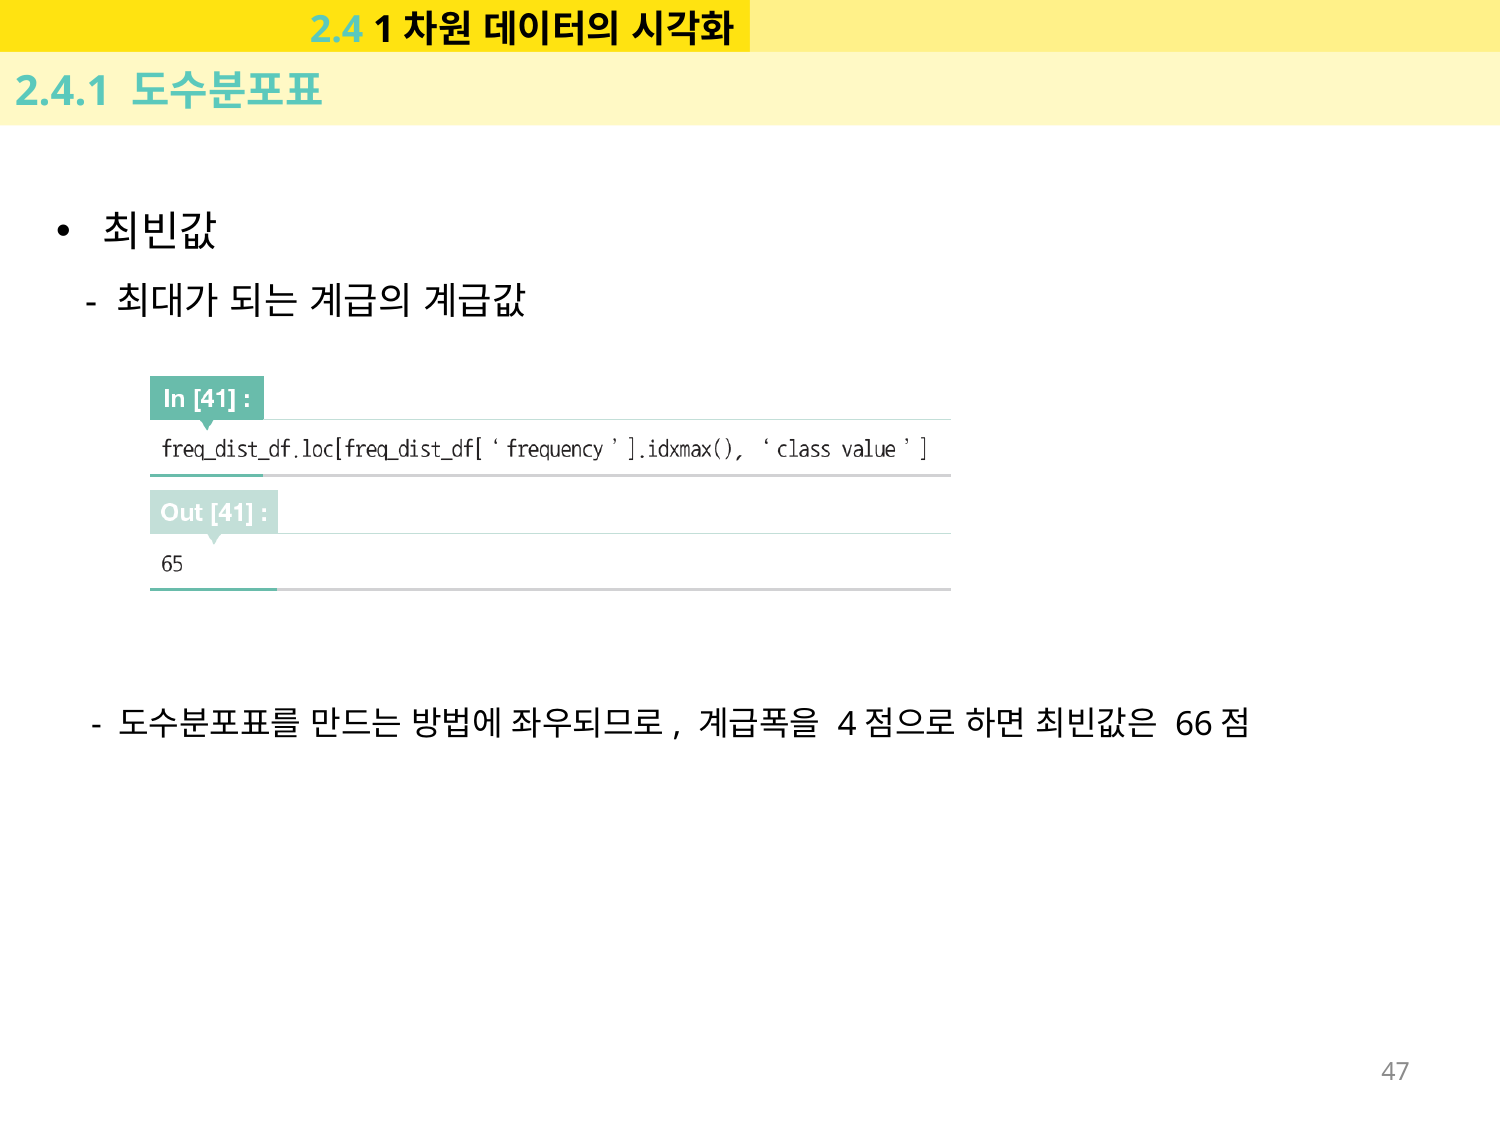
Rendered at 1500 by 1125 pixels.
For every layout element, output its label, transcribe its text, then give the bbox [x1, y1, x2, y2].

text_box 최빈값 - 최대가 되는 계급의 계급값 - 도수분포표를 만드는 방법에 좌우되므로, 계급폭을 4점으로 하면 최빈값은 66점 [41, 172, 1459, 750]
picture [147, 373, 951, 598]
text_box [0, 0, 1500, 126]
slide_number 47 [1074, 1042, 1425, 1103]
